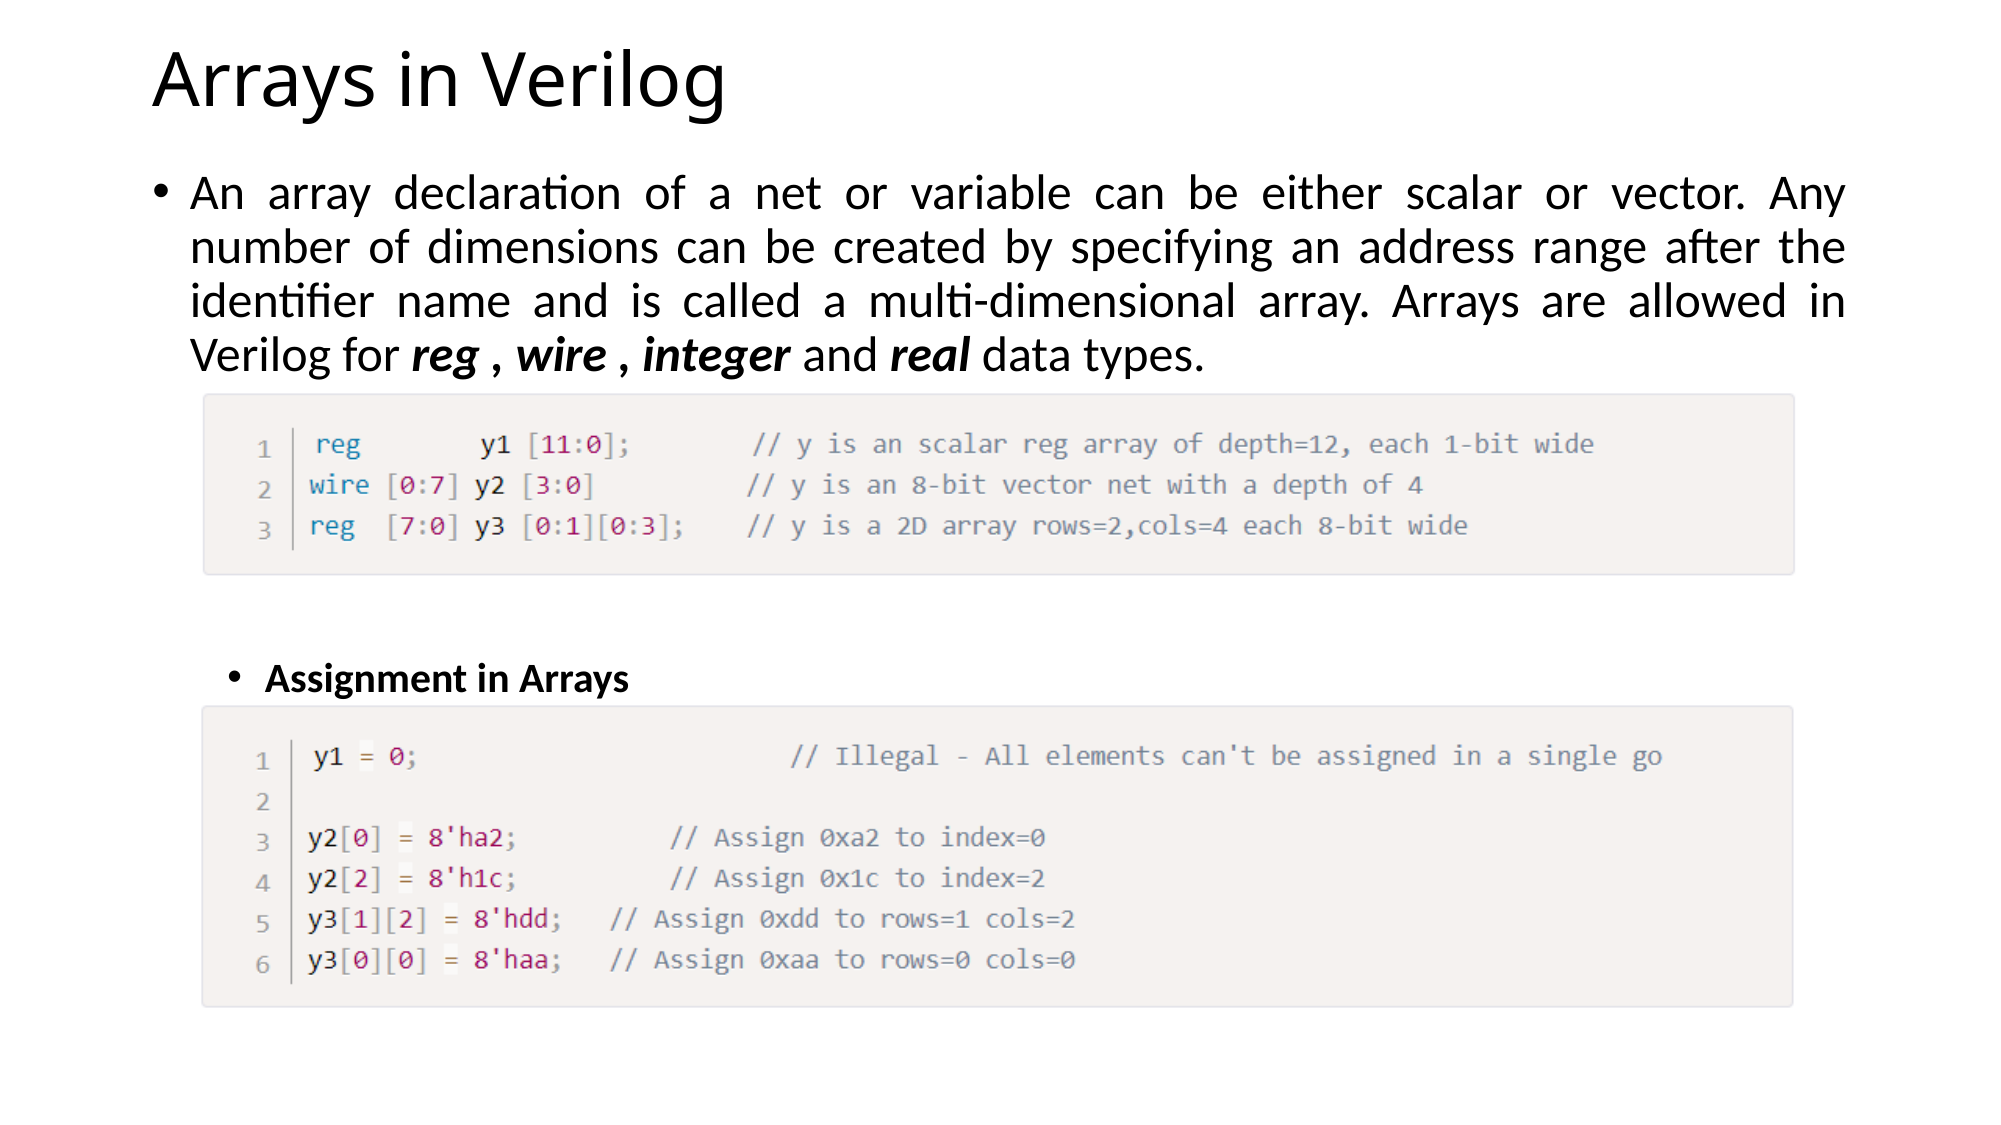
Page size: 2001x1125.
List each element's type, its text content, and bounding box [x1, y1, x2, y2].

title Arrays in Verilog [137, 44, 1863, 120]
list An array declaration of a net or variable can be either scalar or vector. Any number of dimensions can be created by specifying an address range after the identifier name and is called a multi-dimensional array. Arrays are allowed in Verilog for reg , wire , integer and real data types. Assignment in Arrays [137, 159, 1863, 1011]
picture [197, 701, 1800, 1011]
picture [197, 389, 1803, 585]
